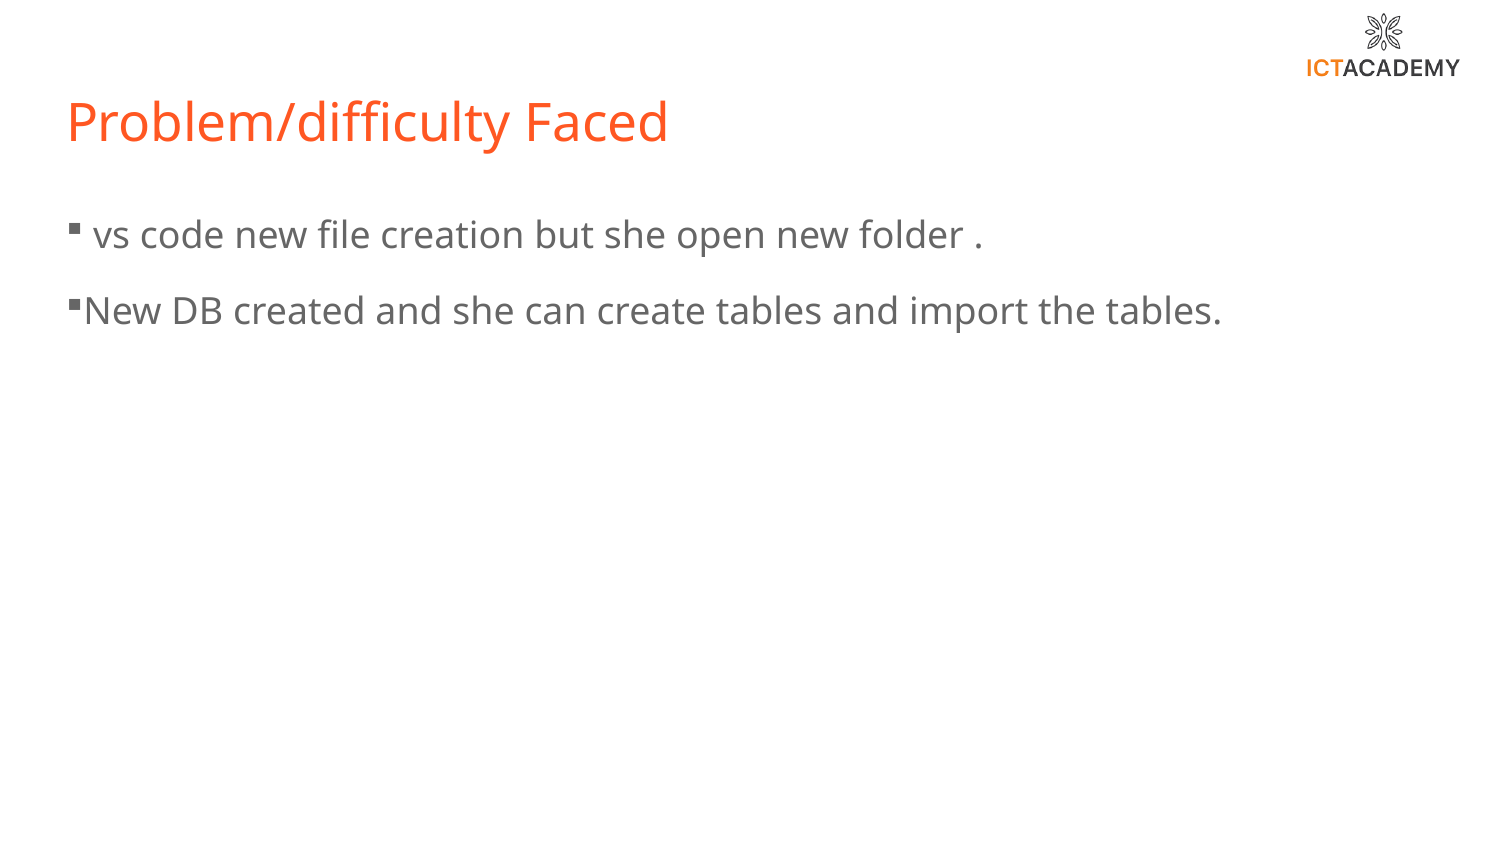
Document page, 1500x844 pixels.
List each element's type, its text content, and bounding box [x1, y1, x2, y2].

title Problem/difficulty Faced [51, 72, 1449, 167]
list vs code new file creation but she open new folder . New DB created and she can create tables and import the tables. [51, 189, 1449, 750]
picture [1273, 5, 1494, 84]
